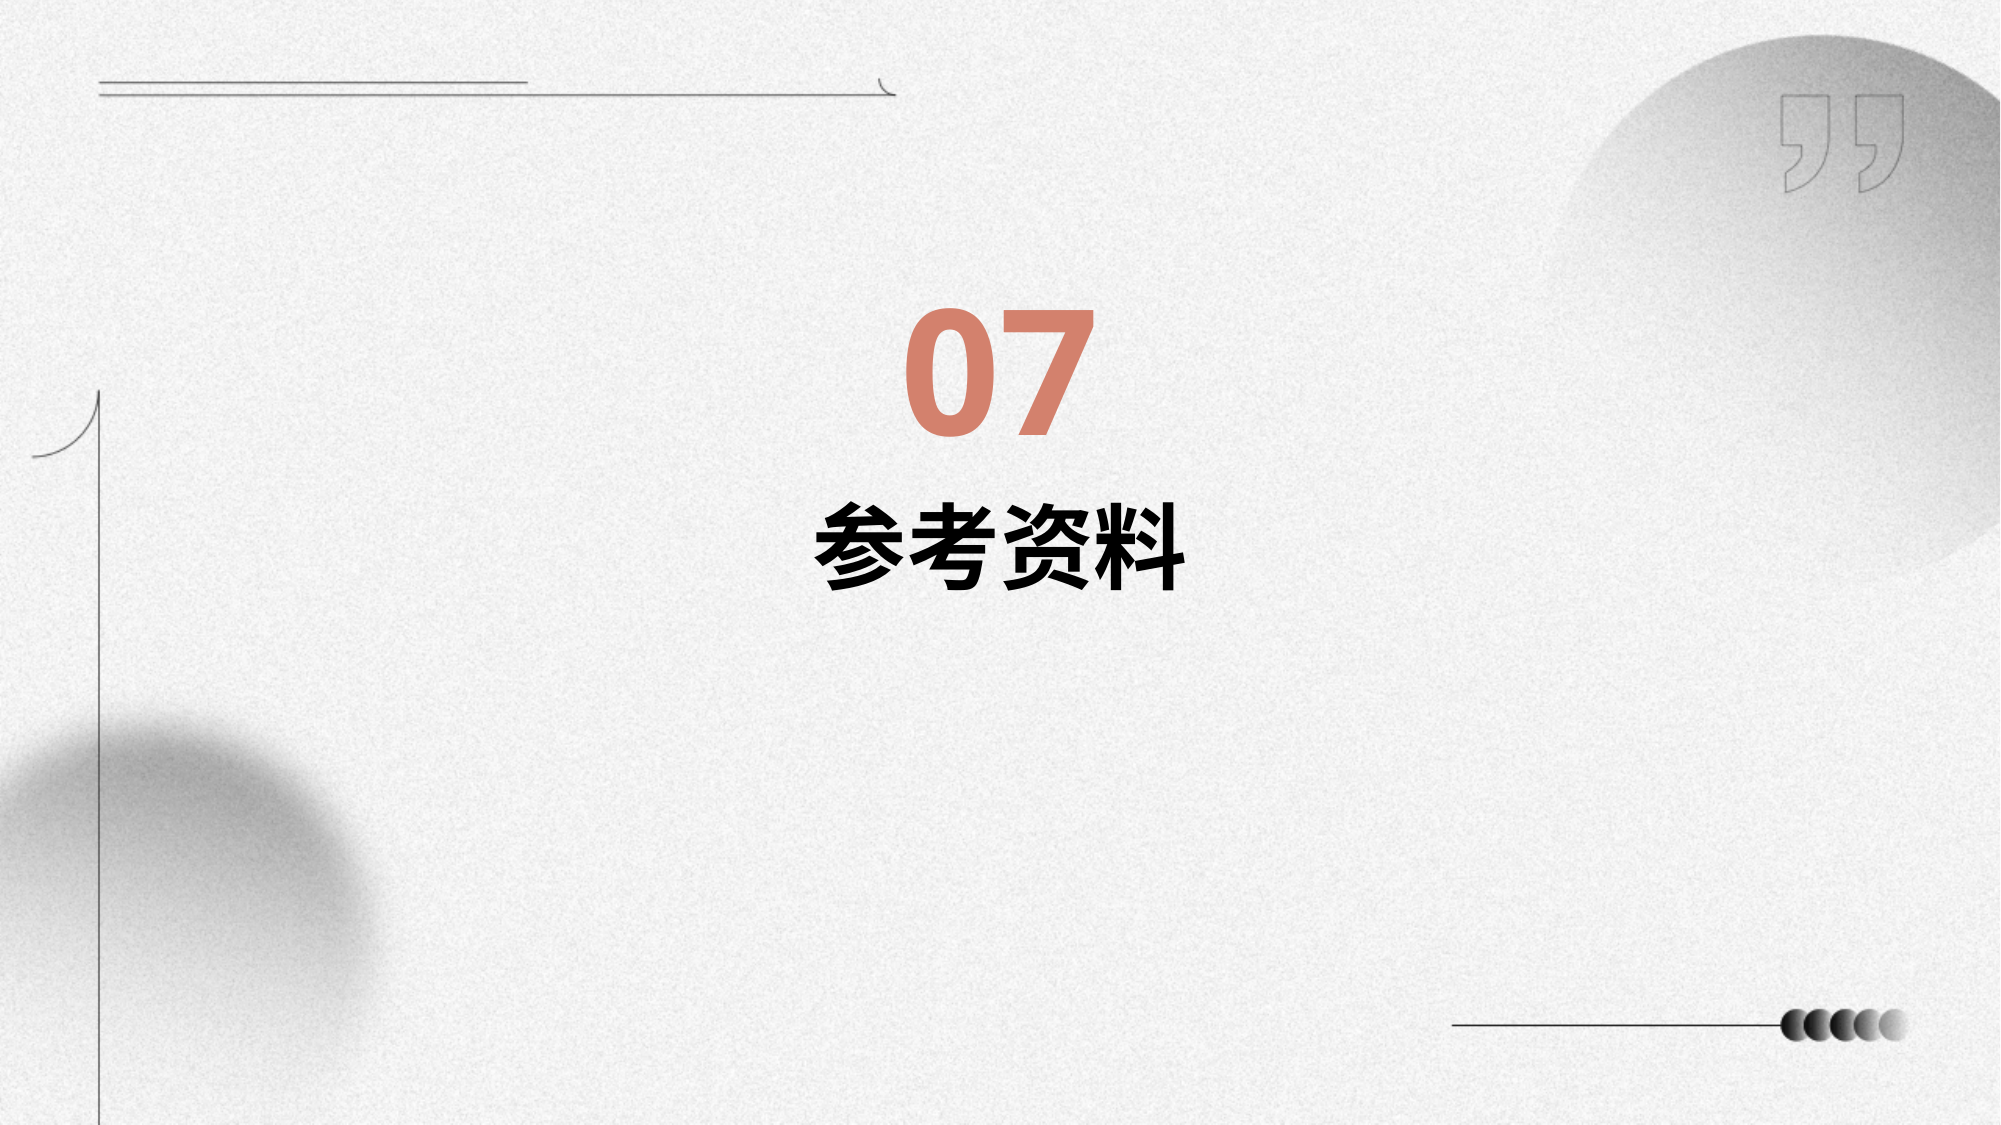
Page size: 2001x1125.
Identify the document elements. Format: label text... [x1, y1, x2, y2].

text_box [392, 290, 1608, 479]
text_box 参考资料 [397, 487, 1603, 755]
picture [0, 0, 2001, 1125]
